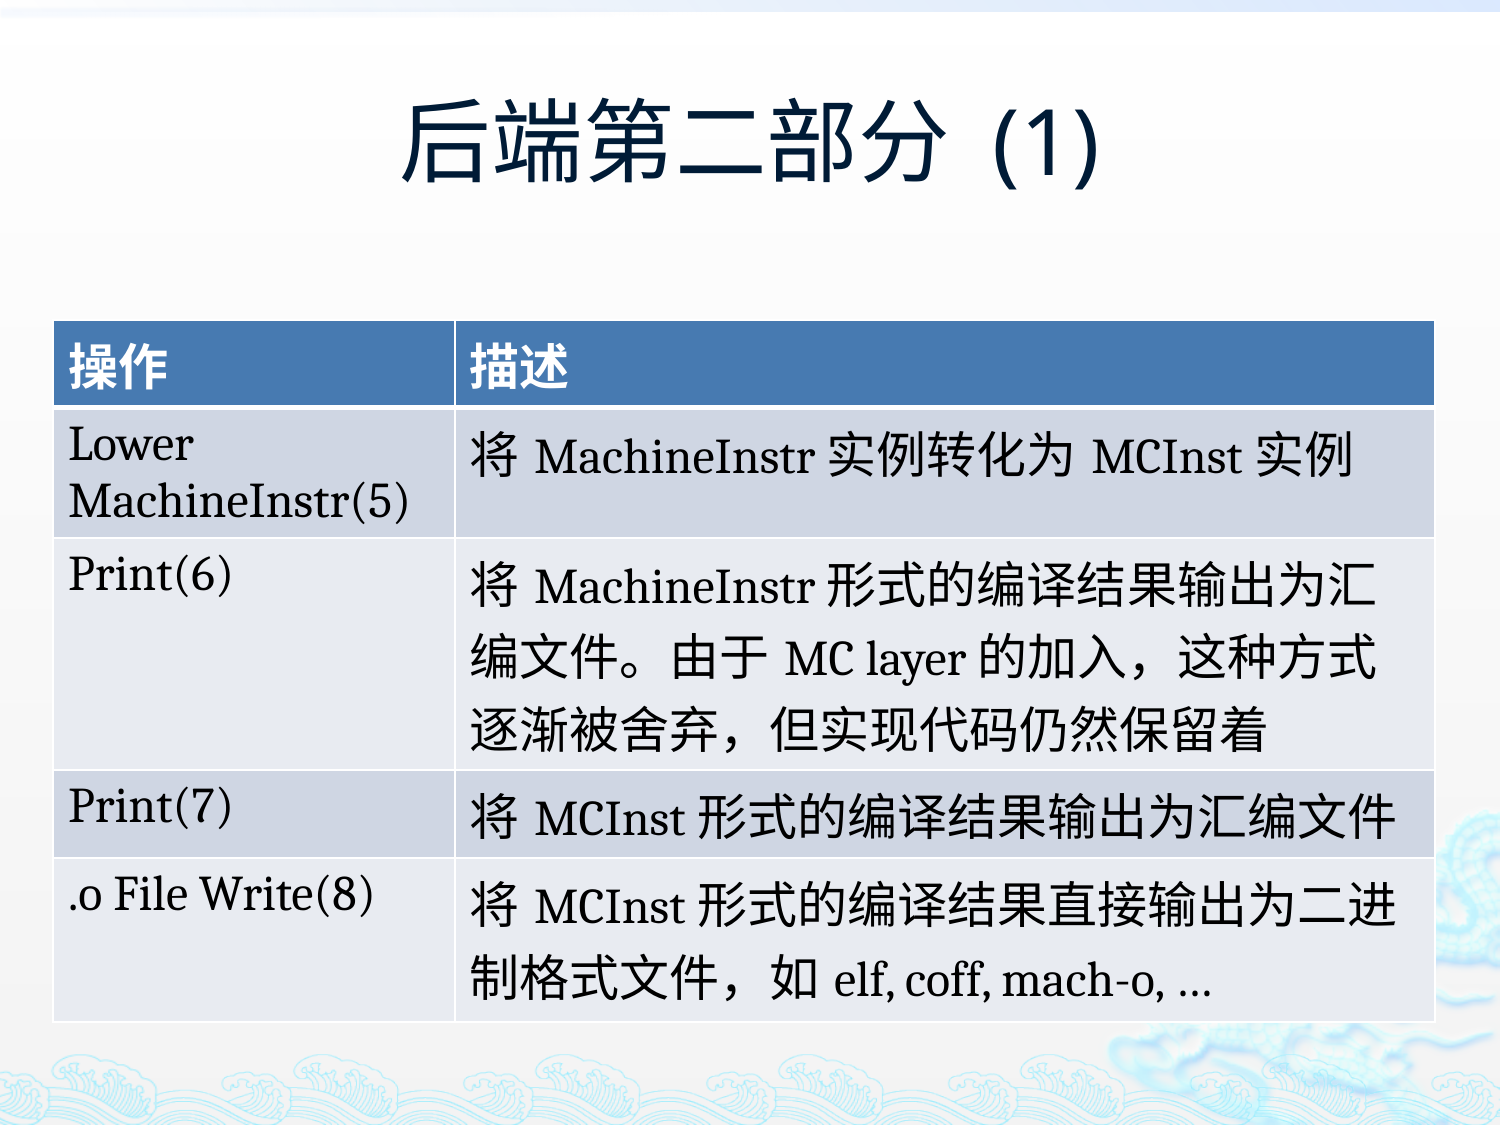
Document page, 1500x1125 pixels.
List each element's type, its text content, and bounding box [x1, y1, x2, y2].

table_cell Print(6) [54, 539, 454, 769]
table_cell 将MCInst形式的编译结果输出为汇编文件 [456, 771, 1434, 857]
table_cell 将MachineInstr形式的编译结果输出为汇编文件。由于MC layer的加入，这种方式逐渐被舍弃，但实现代码仍然保留着 [456, 539, 1434, 769]
table_cell Lower MachineInstr(5) [54, 410, 454, 537]
table_cell Print(7) [54, 771, 454, 857]
title 后端第二部分 (1) [75, 45, 1425, 233]
table_cell 将MachineInstr实例转化为MCInst实例 [456, 410, 1434, 537]
table_header 描述 [456, 321, 1434, 405]
table_cell 将MCInst形式的编译结果直接输出为二进制格式文件，如elf, coff, mach-o, … [456, 859, 1434, 1021]
table_header 操作 [54, 321, 454, 405]
table_cell .o File Write(8) [54, 859, 454, 1021]
